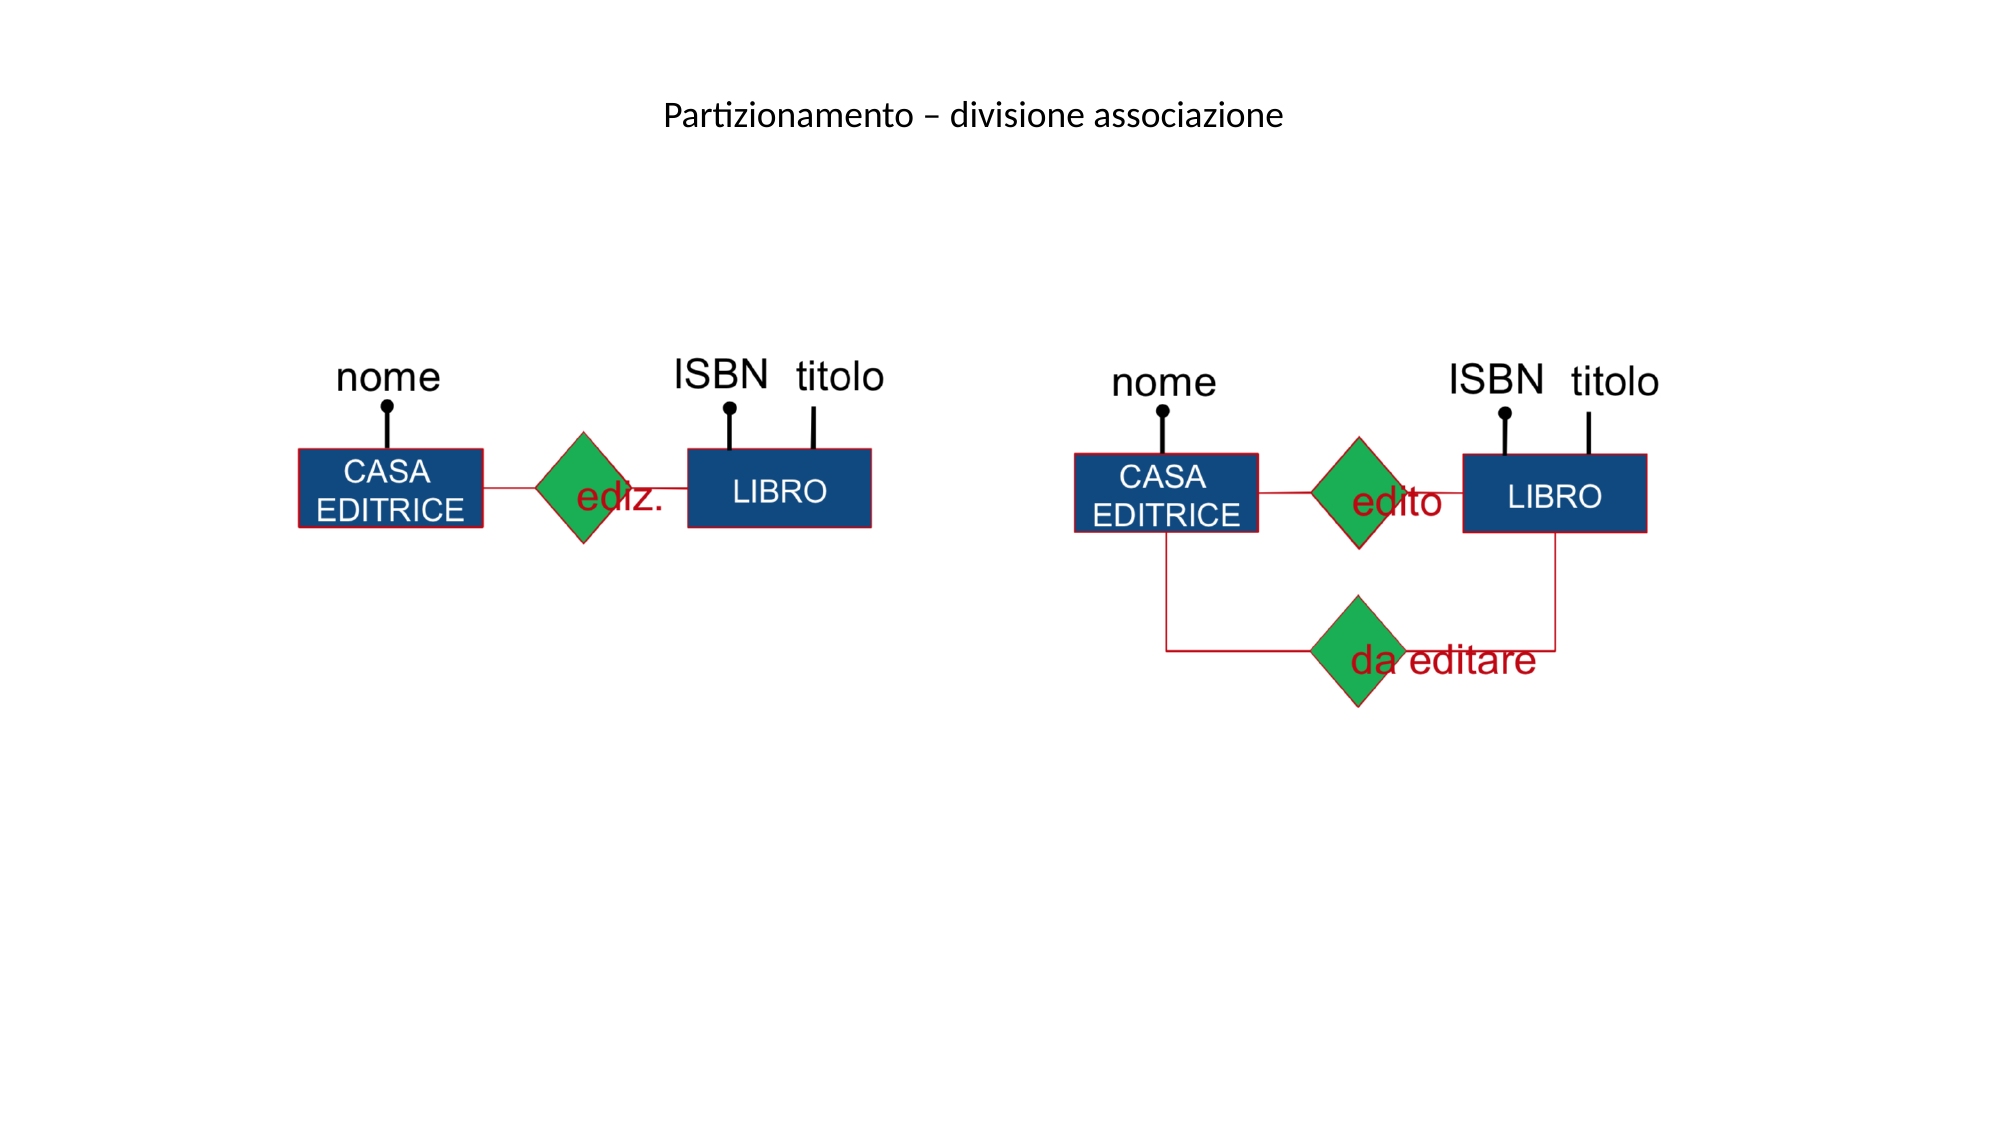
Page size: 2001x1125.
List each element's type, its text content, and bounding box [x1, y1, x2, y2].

text_box Partizionamento – divisione associazione [648, 82, 1300, 143]
picture [264, 308, 1736, 733]
